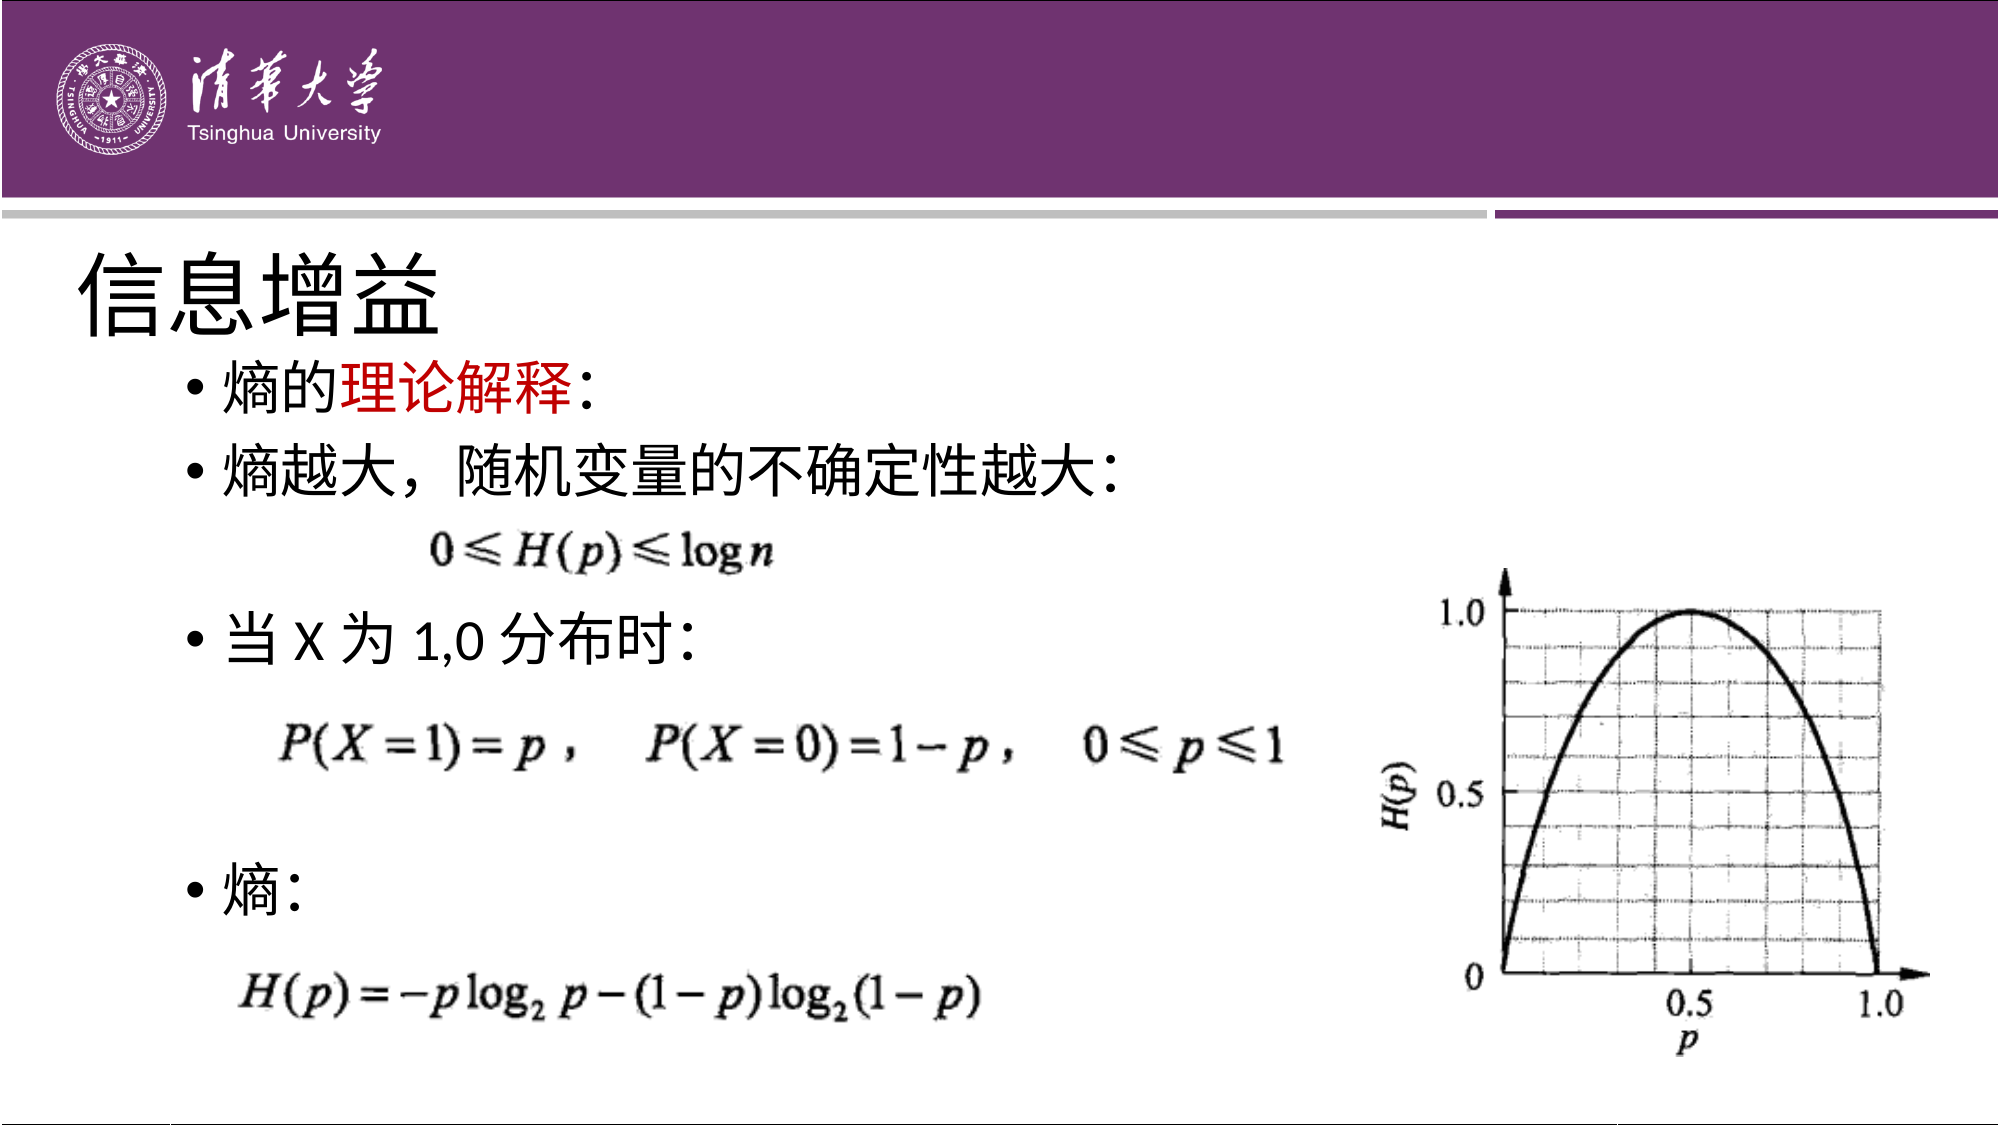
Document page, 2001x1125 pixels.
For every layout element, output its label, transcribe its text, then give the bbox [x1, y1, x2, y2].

text_box 信息增益 [60, 190, 1786, 409]
list 熵的理论解释： 熵越大，随机变量的不确定性越大： 当X为1,0分布时： 熵： [170, 409, 1618, 1125]
picture [232, 959, 992, 1031]
picture [421, 511, 783, 583]
text_box [311, 78, 1662, 190]
picture [272, 709, 1294, 776]
picture [2, 0, 1998, 1125]
